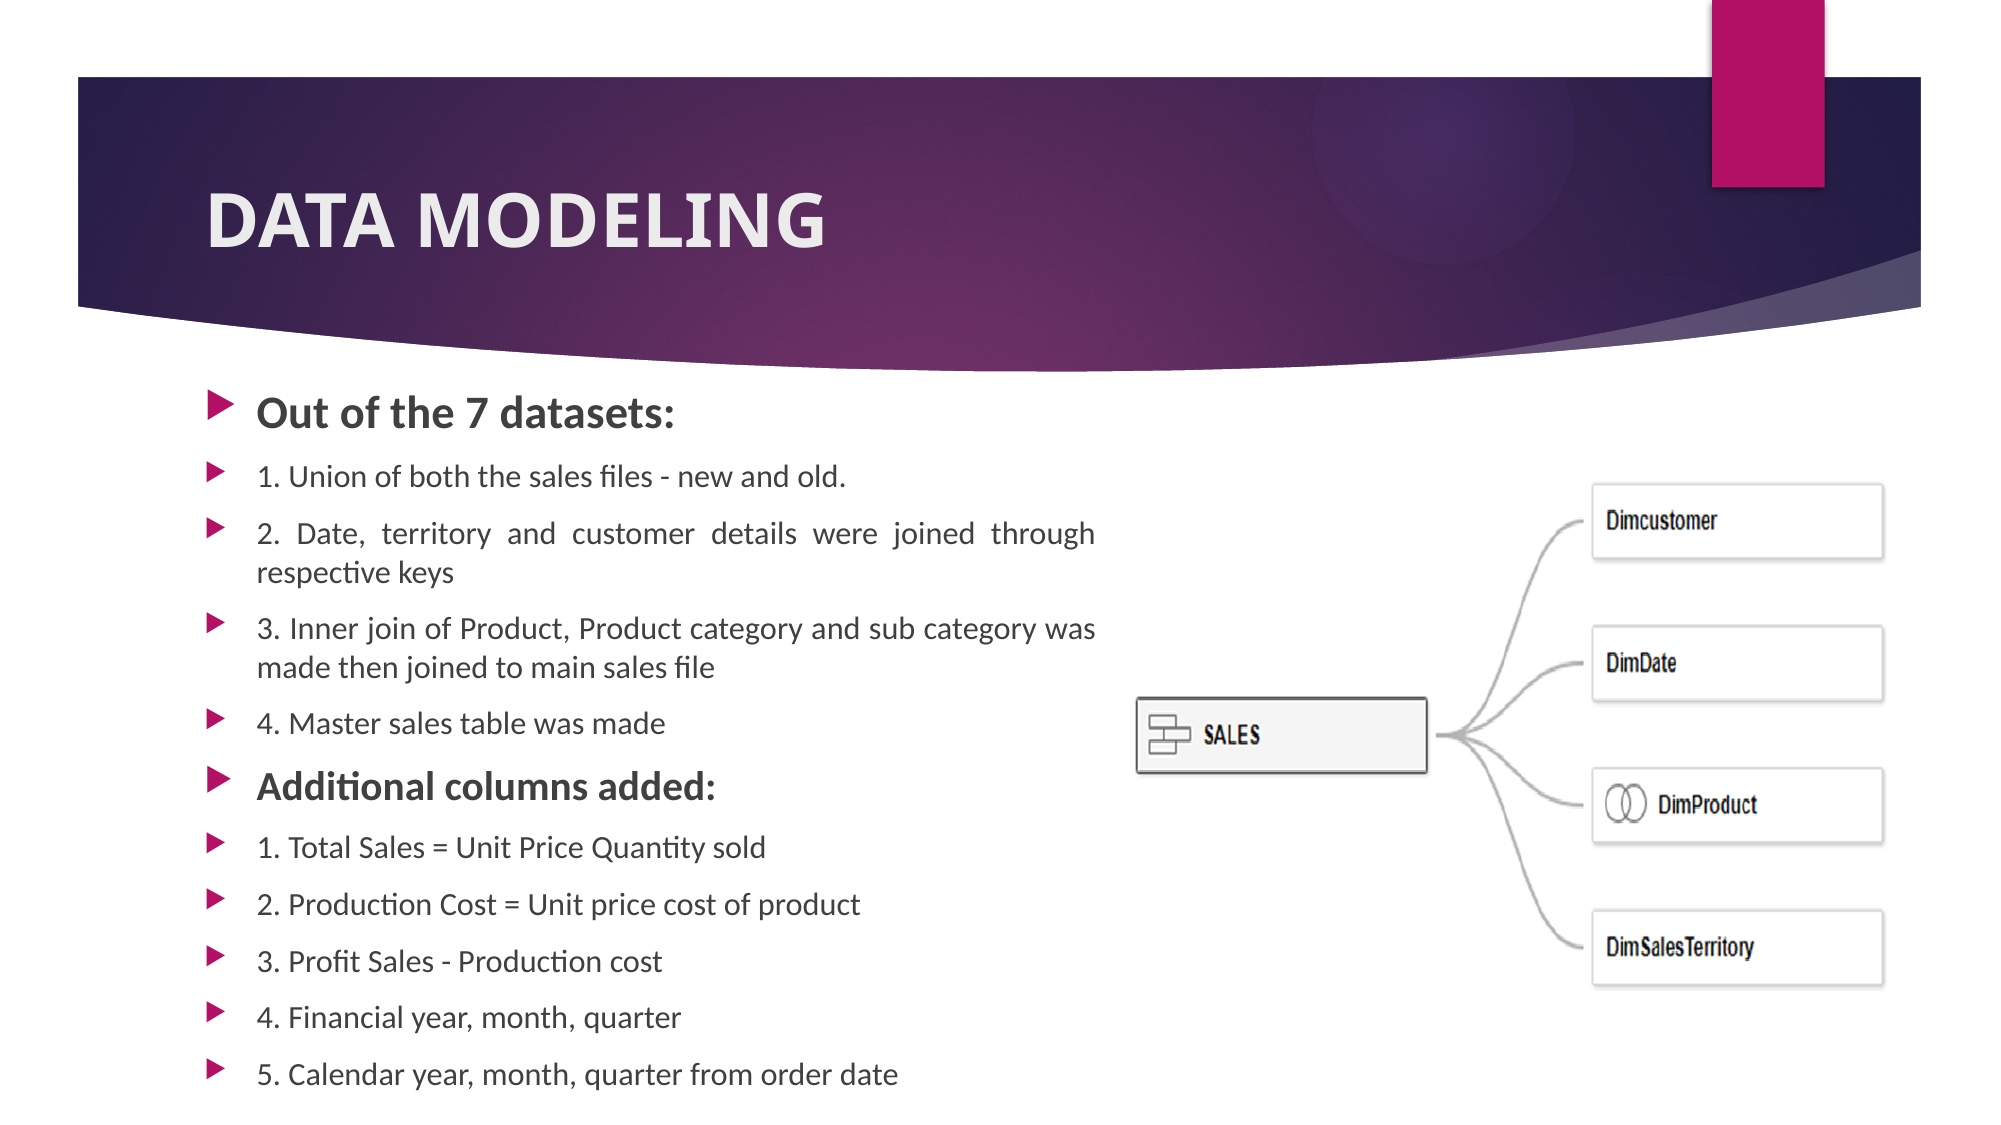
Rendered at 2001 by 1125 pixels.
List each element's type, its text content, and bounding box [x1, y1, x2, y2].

list Out of the 7 datasets: 1. Union of both the sales files - new and old. 2. Date, territory and customer details were joined through respective keys 3. Inner join of Product, Product category and sub category was made then joined to main sales file 4. Master sales table was made Additional columns added: 1. Total Sales = Unit Price Quantity sold 2. Production Cost = Unit price cost of product 3. Profit Sales - Production cost 4. Financial year, month, quarter 5. Calendar year, month, quarter from order date [189, 374, 1112, 1105]
picture [1111, 388, 2000, 1106]
title DATA MODELING [189, 159, 1627, 276]
